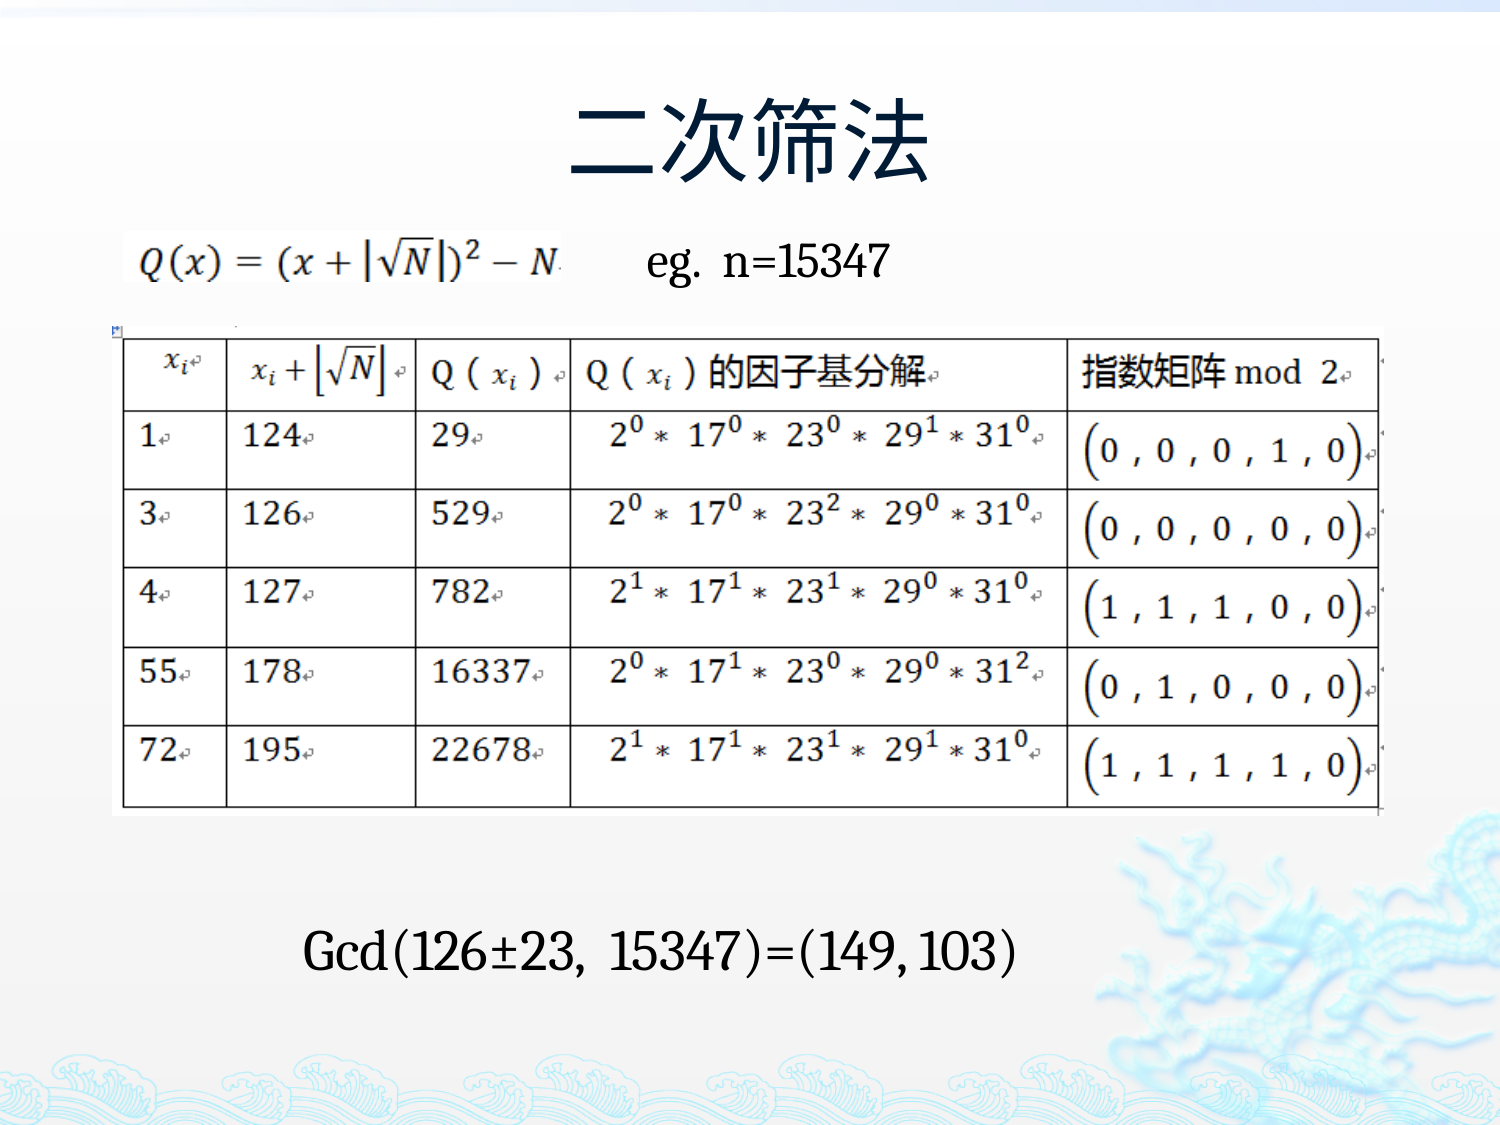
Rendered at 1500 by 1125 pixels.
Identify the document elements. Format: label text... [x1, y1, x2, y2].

text_box eg. n=15347 [631, 219, 1022, 295]
picture [111, 325, 1385, 816]
picture [123, 231, 562, 282]
title 二次筛法 [75, 45, 1425, 233]
text_box Gcd(126±23, 15347)=(149, 103) [289, 905, 1223, 990]
